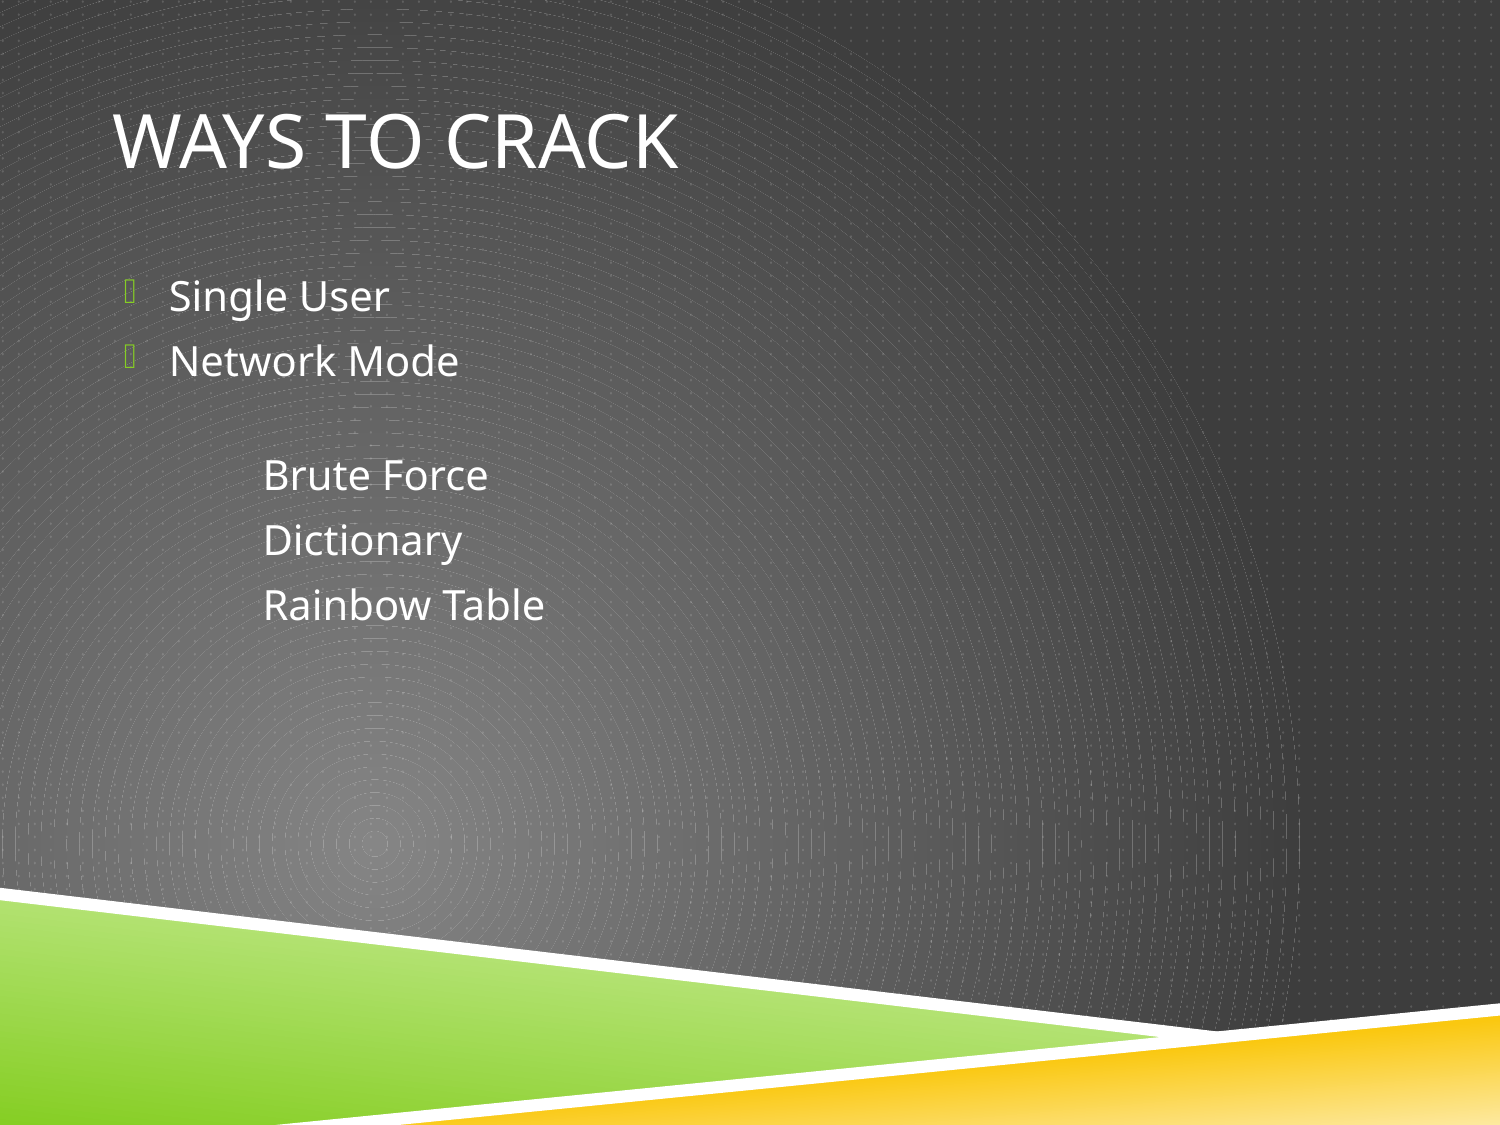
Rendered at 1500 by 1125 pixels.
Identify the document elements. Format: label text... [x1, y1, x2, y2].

list Single User Network Mode Brute Force Dictionary Rainbow Table [112, 262, 1388, 875]
title Ways To Crack [112, 45, 1388, 233]
